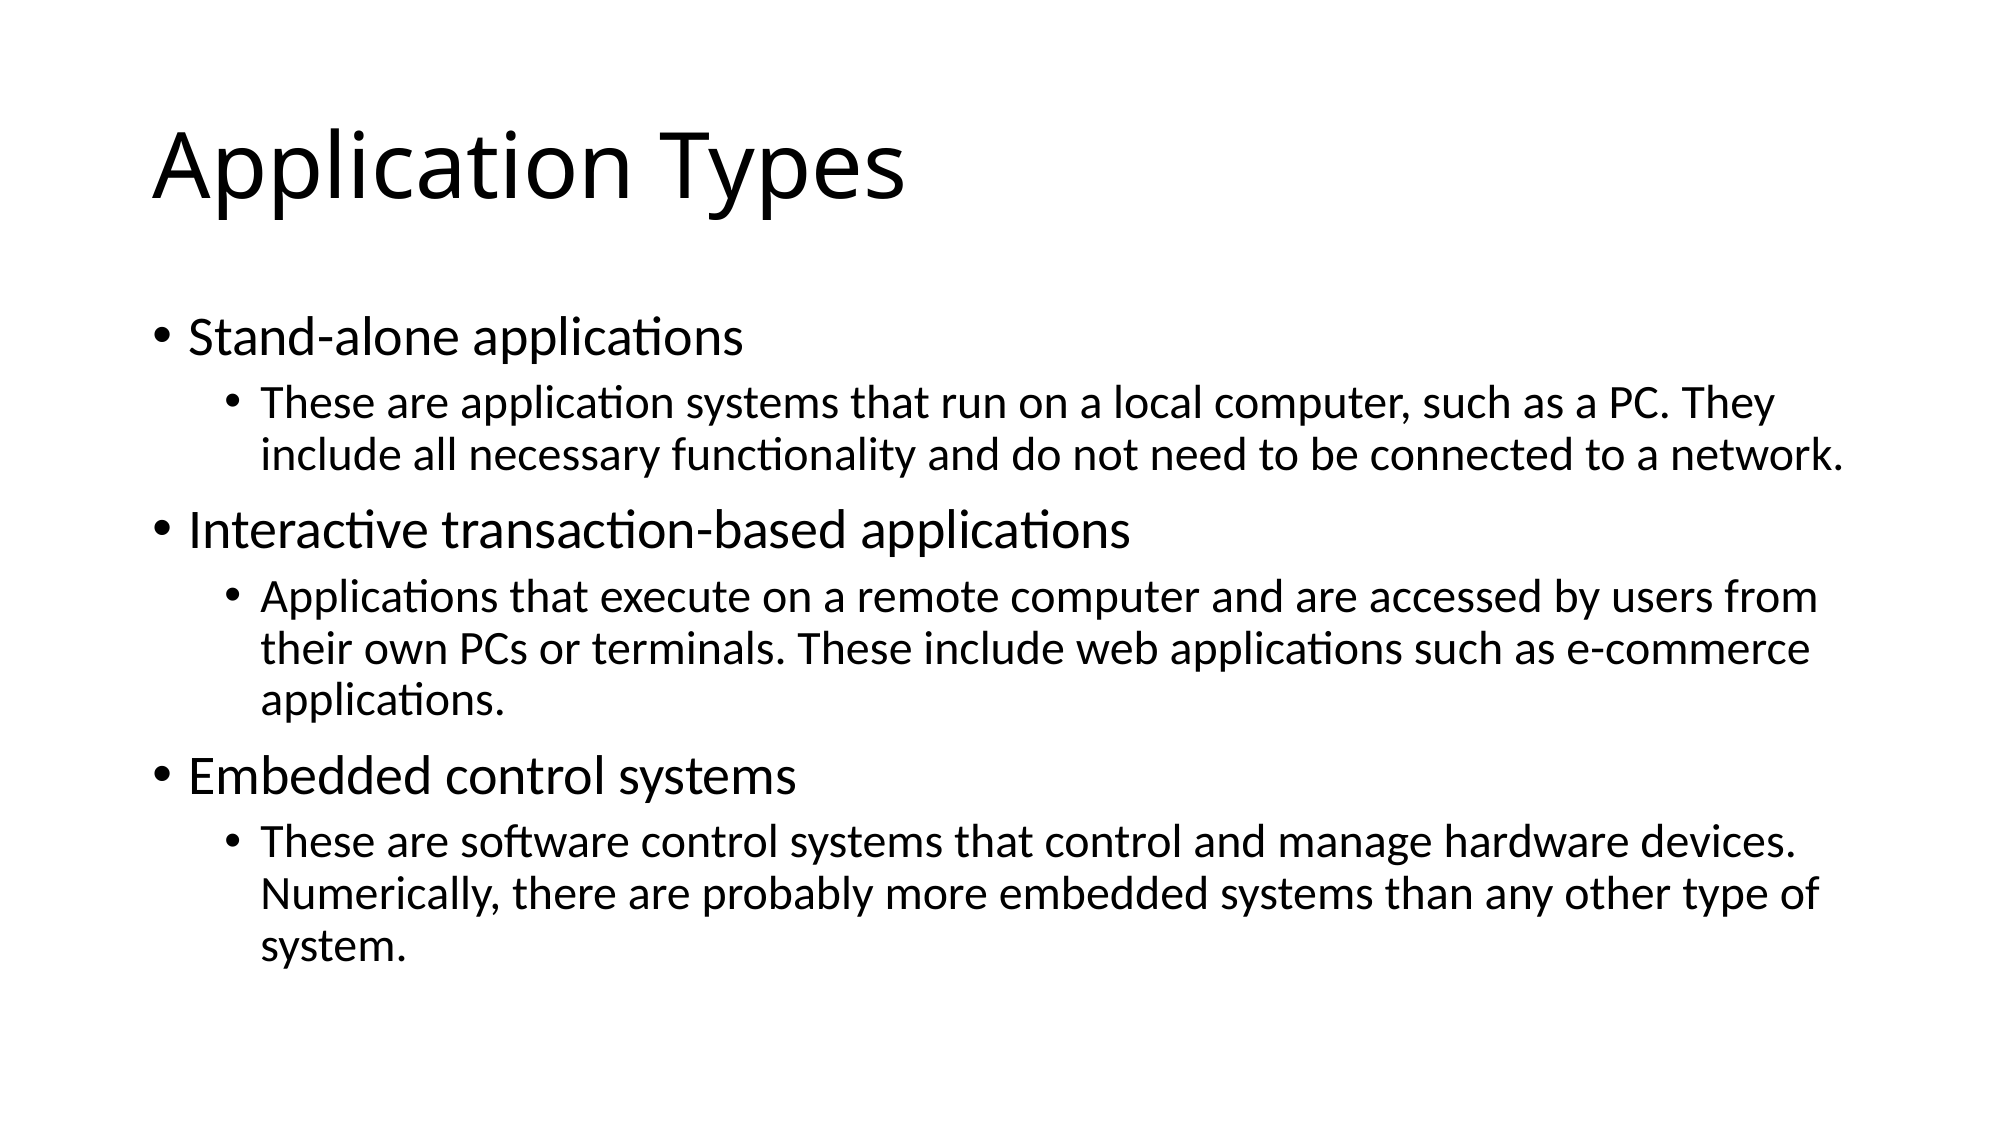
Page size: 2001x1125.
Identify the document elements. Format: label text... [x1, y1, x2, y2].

list Stand-alone applications These are application systems that run on a local computer, such as a PC. They include all necessary functionality and do not need to be connected to a network. Interactive transaction-based applications Applications that execute on a remote computer and are accessed by users from their own PCs or terminals. These include web applications such as e-commerce applications. Embedded control systems These are software control systems that control and manage hardware devices. Numerically, there are probably more embedded systems than any other type of system. [137, 299, 1863, 1014]
title Application Types [137, 59, 1863, 278]
